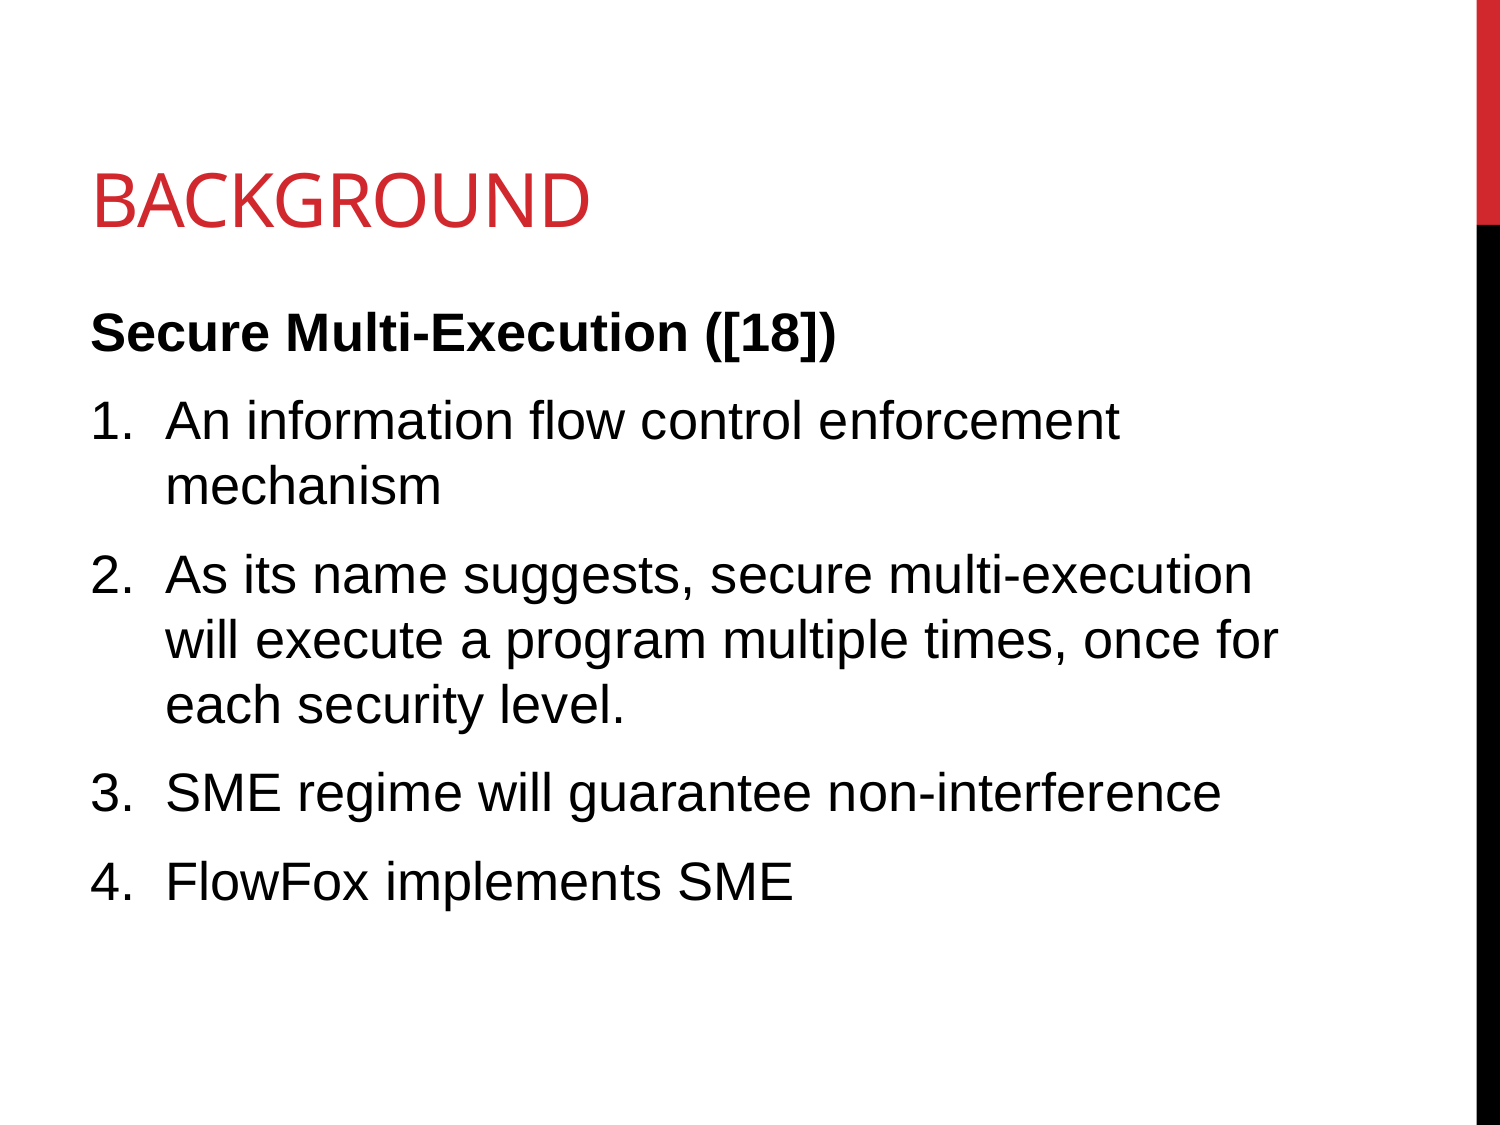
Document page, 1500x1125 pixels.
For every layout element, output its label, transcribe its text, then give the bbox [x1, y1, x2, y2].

title Background [75, 25, 1025, 250]
list Secure Multi-Execution ([18]) An information flow control enforcement mechanism As its name suggests, secure multi-execution will execute a program multiple times, once for each security level. SME regime will guarantee non-interference FlowFox implements SME [75, 289, 1325, 1008]
